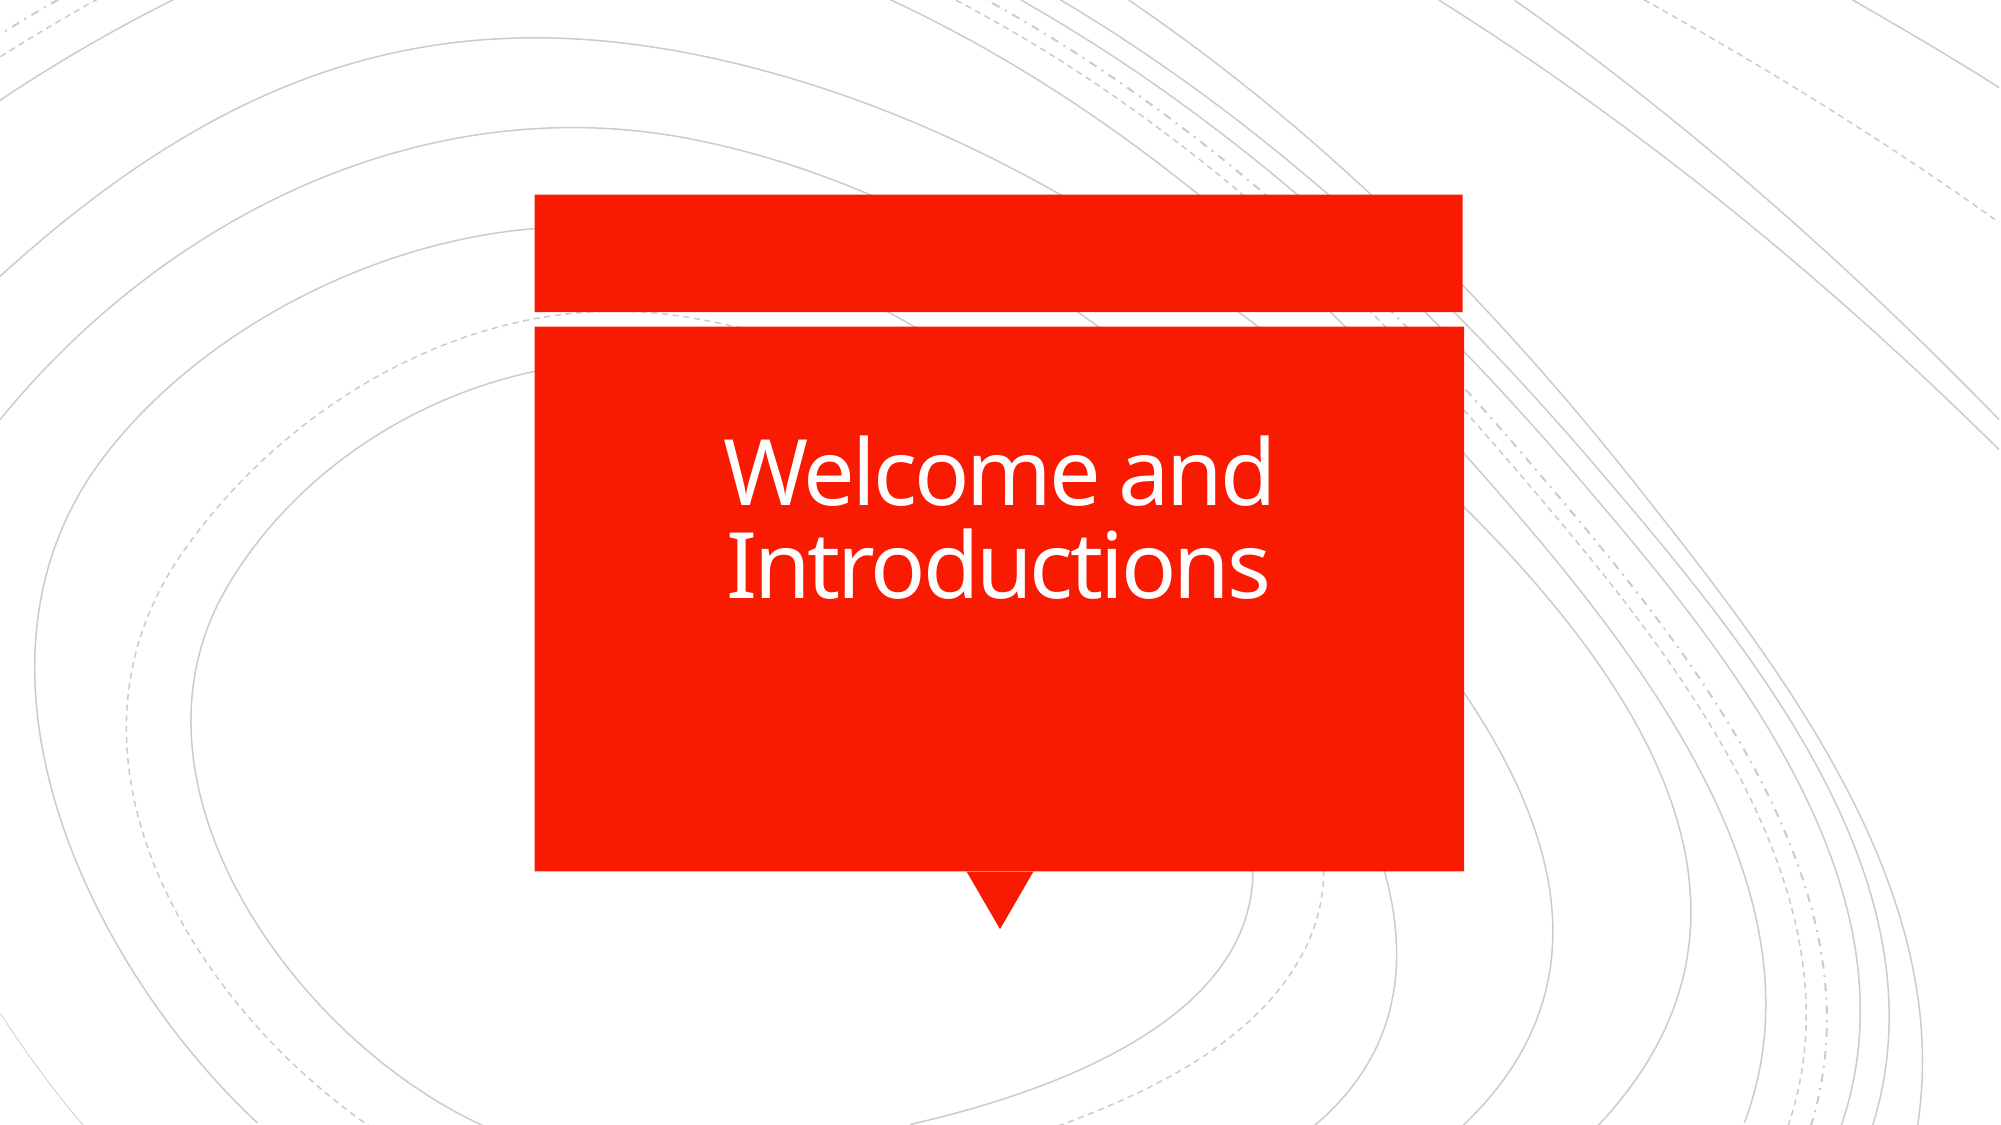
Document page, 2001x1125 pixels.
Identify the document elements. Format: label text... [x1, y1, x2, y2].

title Welcome and Introductions [548, 340, 1450, 618]
